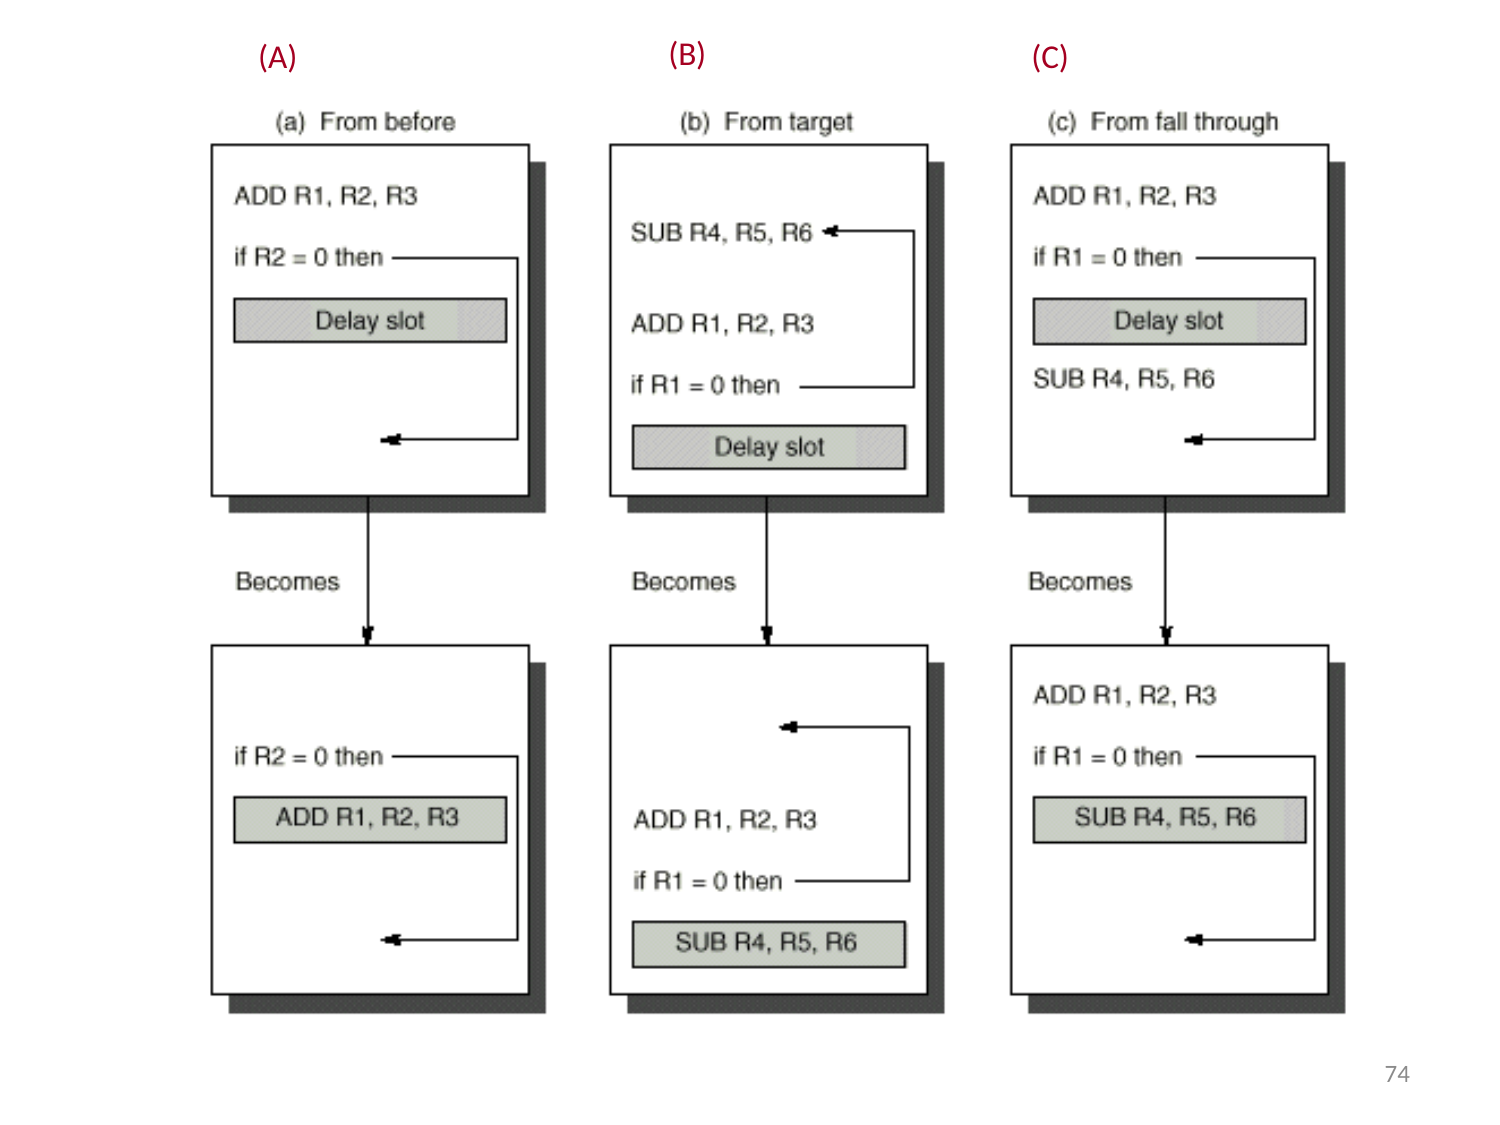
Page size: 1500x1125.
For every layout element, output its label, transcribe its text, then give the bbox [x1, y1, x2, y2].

text_box (B) [653, 24, 722, 80]
text_box (C) [1016, 28, 1084, 83]
slide_number 74 [1074, 1042, 1425, 1103]
picture [199, 99, 1355, 1021]
text_box (A) [243, 28, 313, 83]
